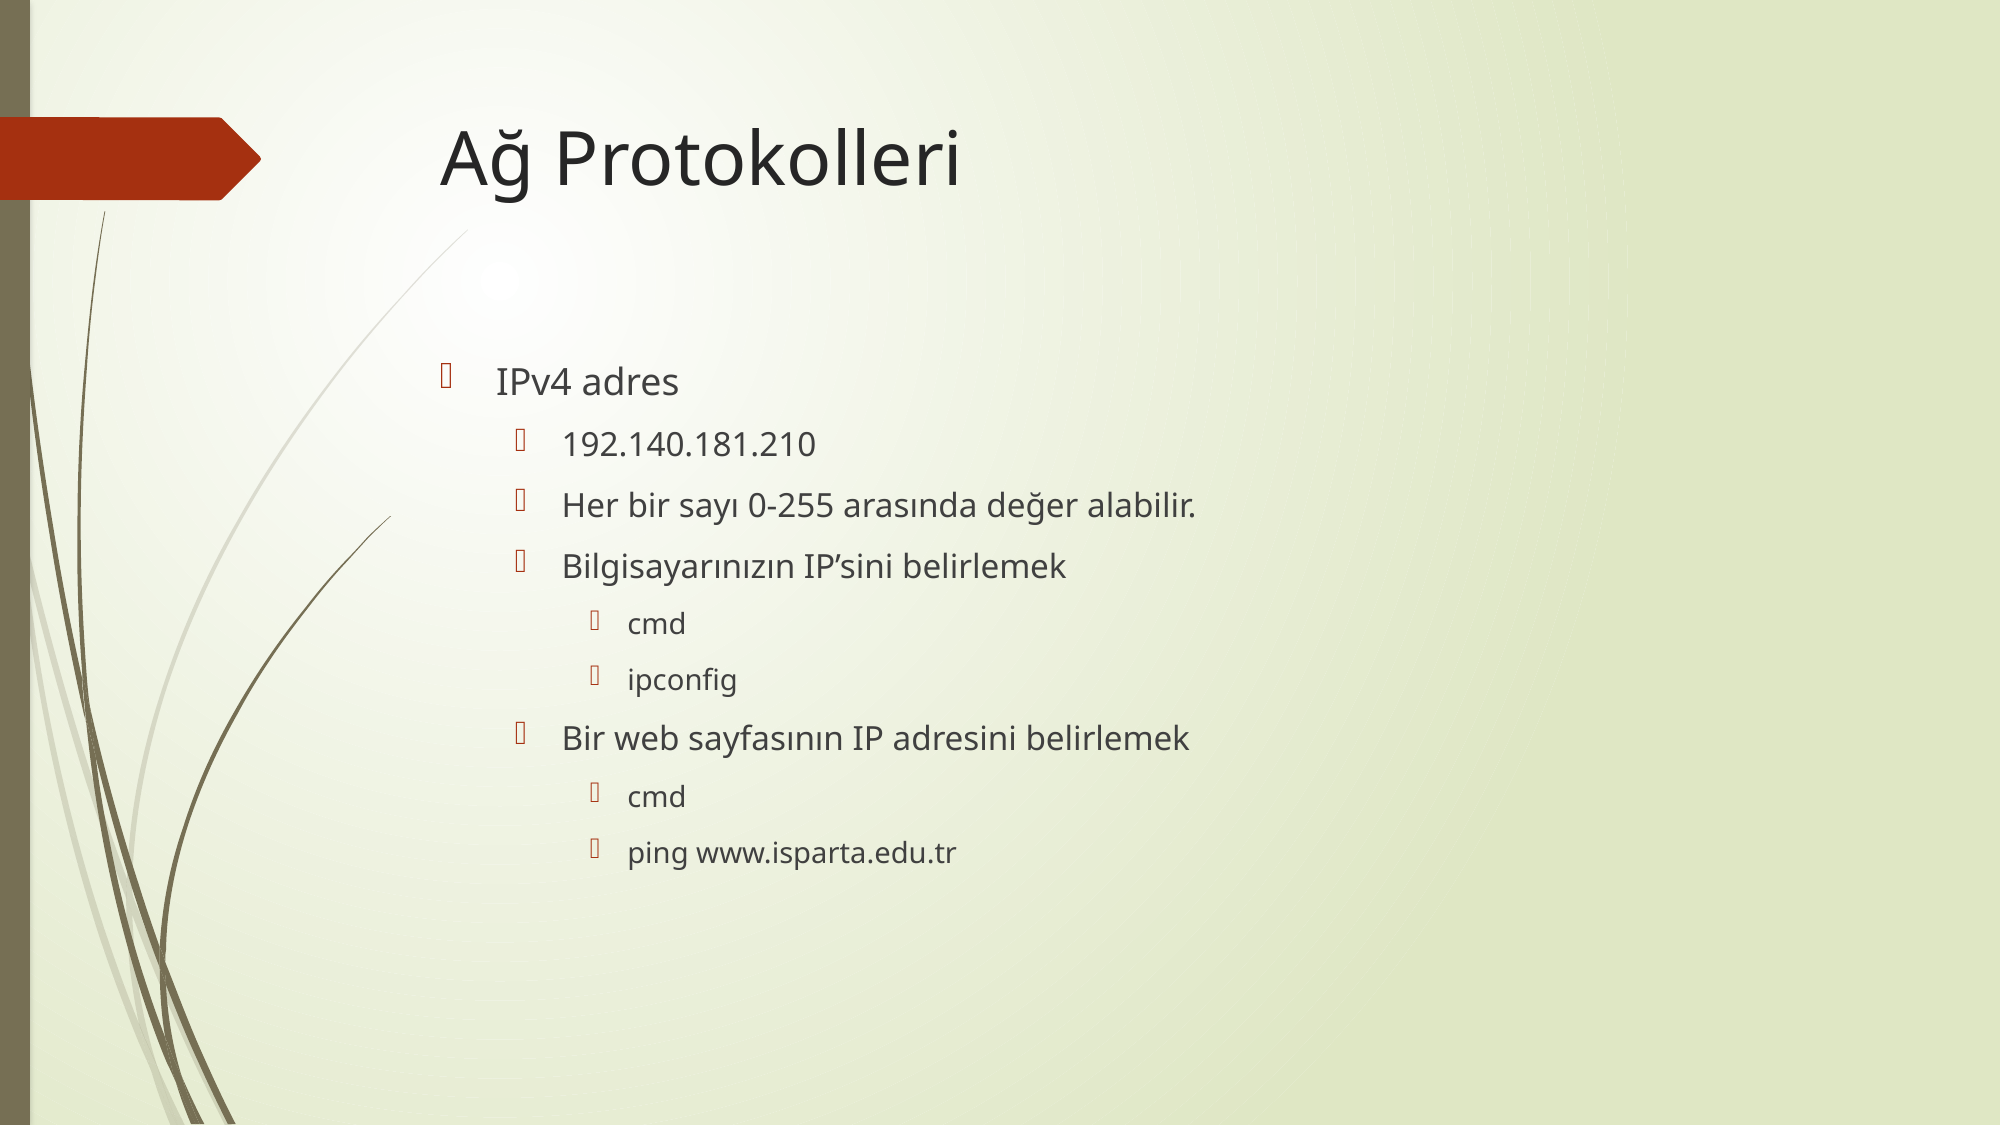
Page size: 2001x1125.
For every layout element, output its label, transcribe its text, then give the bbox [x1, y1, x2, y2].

title Ağ Protokolleri [425, 102, 1888, 313]
list IPv4 adres 192.140.181.210 Her bir sayı 0-255 arasında değer alabilir. Bilgisayarınızın IP’sini belirlemek cmd ipconfig Bir web sayfasının IP adresini belirlemek cmd ping www.isparta.edu.tr [424, 350, 1888, 970]
